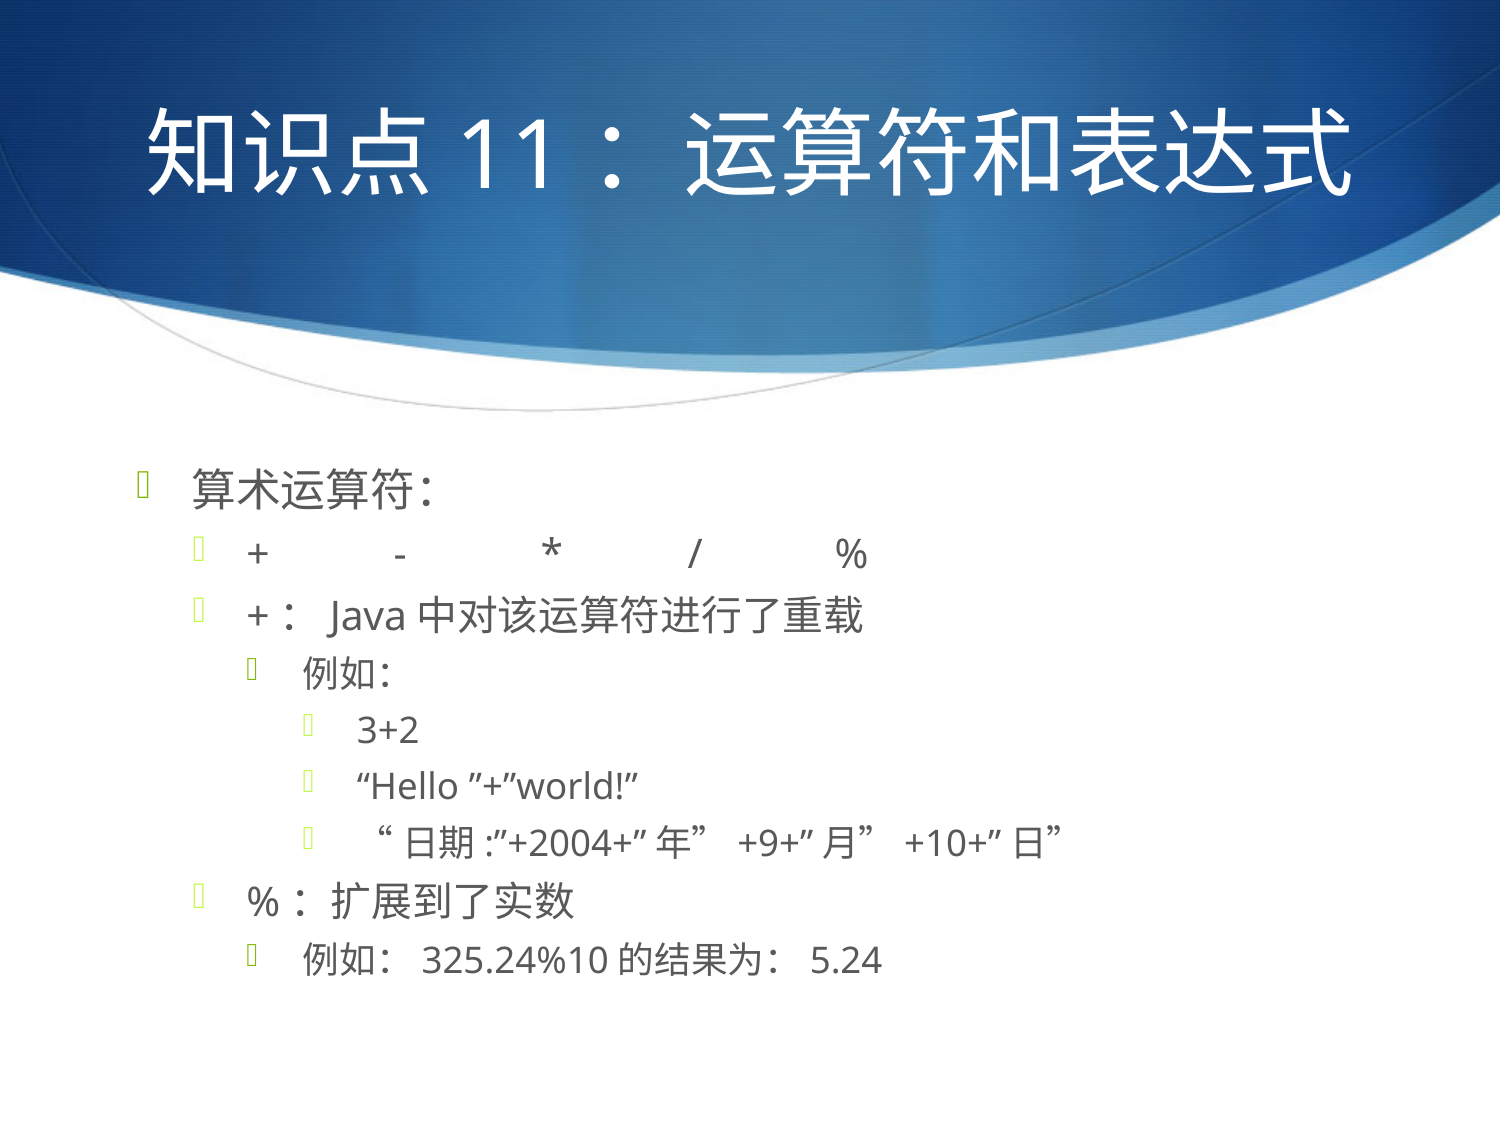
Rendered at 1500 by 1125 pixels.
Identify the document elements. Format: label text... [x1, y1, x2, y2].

title 知识点11：运算符和表达式 [75, 56, 1425, 245]
picture [0, 0, 1500, 1125]
list 算术运算符： + - * / % +：Java中对该运算符进行了重载 例如： 3+2 “Hello ”+”world!” “日期:”+2004+”年”+9+”月”+10+”日” %：扩展到了实数 例如：325.24%10的结果为：5.24 [121, 454, 1379, 991]
